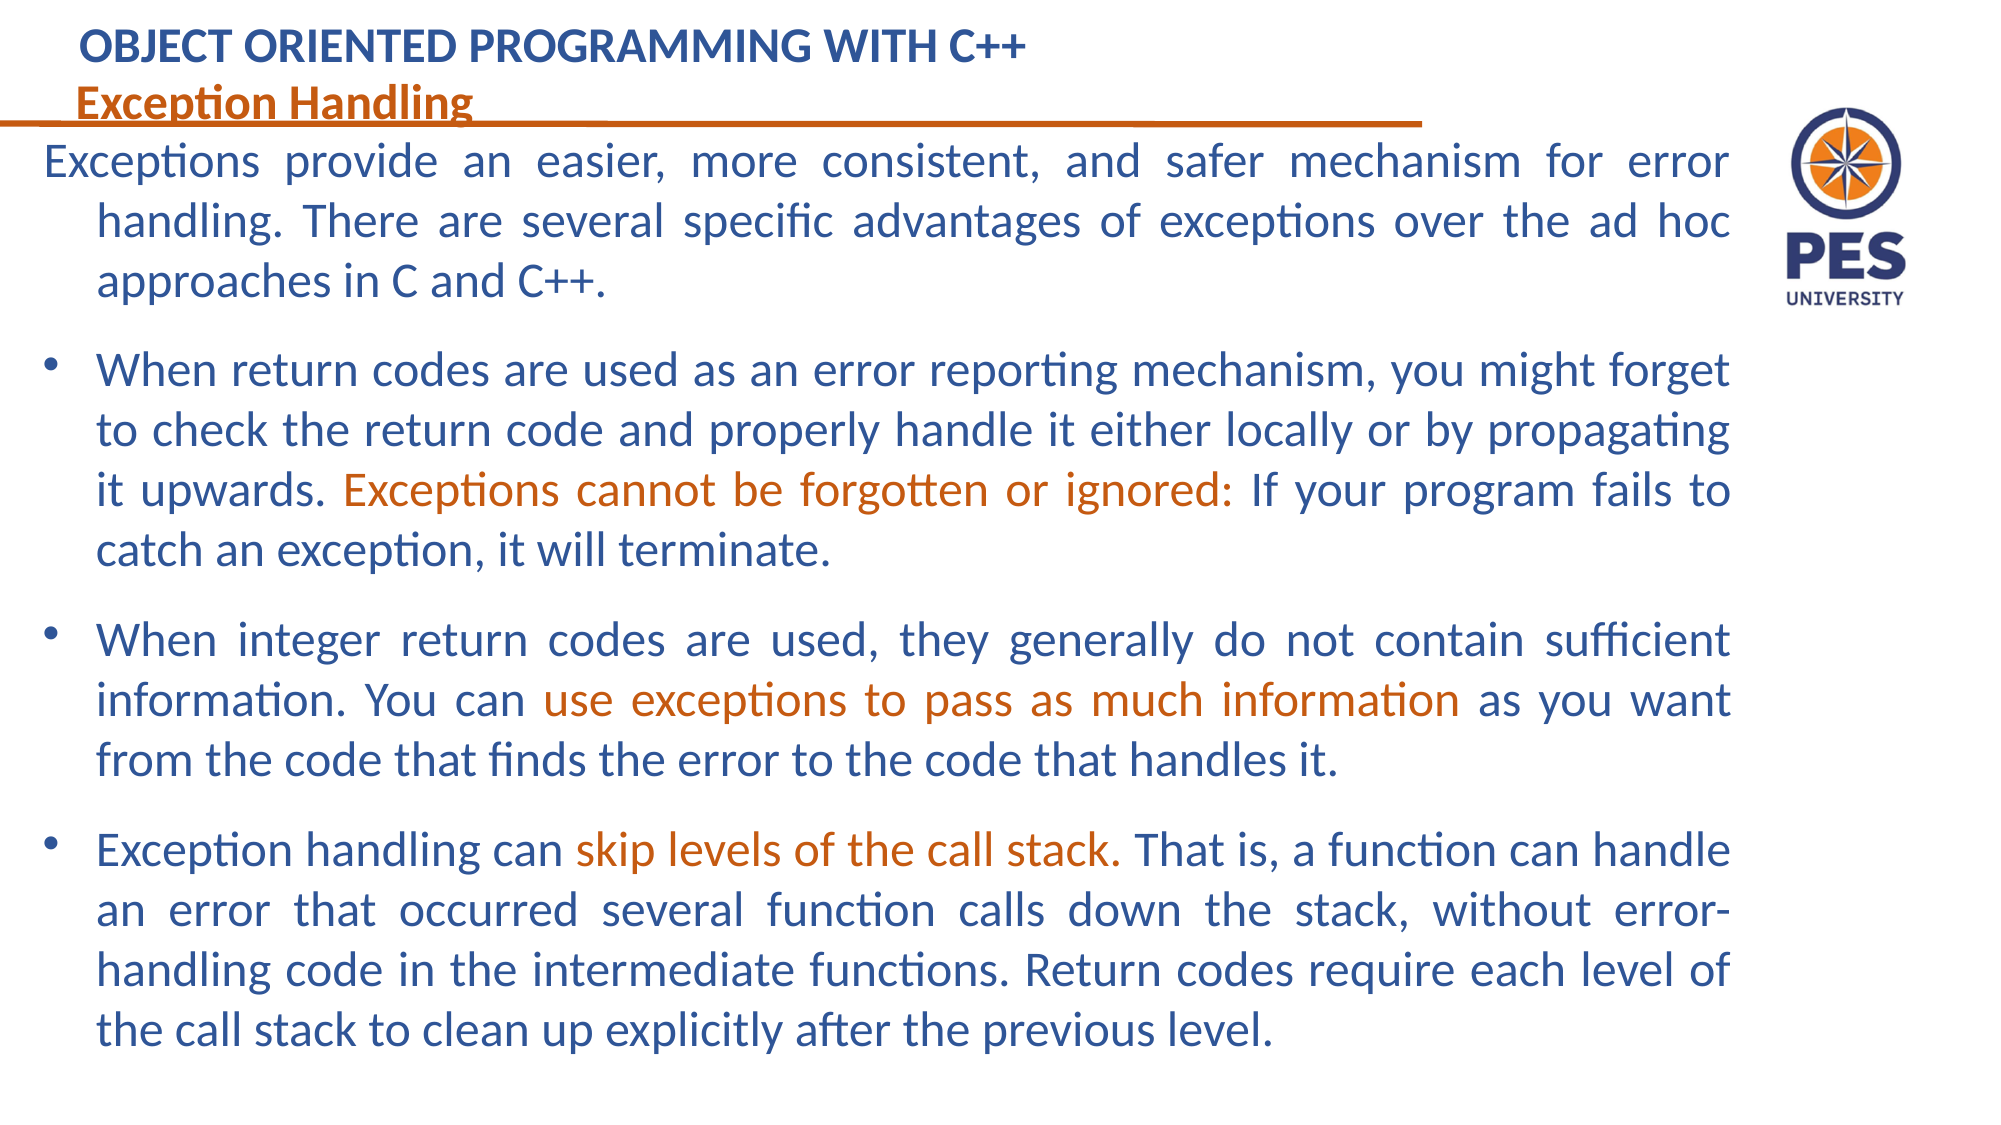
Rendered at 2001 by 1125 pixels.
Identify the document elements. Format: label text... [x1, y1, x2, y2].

text_box Exceptions provide an easier, more consistent, and safer mechanism for error handling. There are several specific advantages of exceptions over the ad hoc approaches in C and C++. When return codes are used as an error reporting mechanism, you might forget to check the return code and properly handle it either locally or by propagating it upwards. Exceptions cannot be forgotten or ignored: If your program fails to catch an exception, it will terminate. When integer return codes are used, they generally do not contain sufficient information. You can use exceptions to pass as much information as you want from the code that finds the error to the code that handles it. Exception handling can skip levels of the call stack. That is, a function can handle an error that occurred several function calls down the stack, without error-handling code in the intermediate functions. Return codes require each level of the call stack to clean up explicitly after the previous level. [10, 119, 1747, 1064]
picture [1773, 99, 1914, 309]
text_box OBJECT ORIENTED PROGRAMMING WITH C++ [64, 4, 1295, 80]
text_box Exception Handling [60, 61, 1415, 119]
